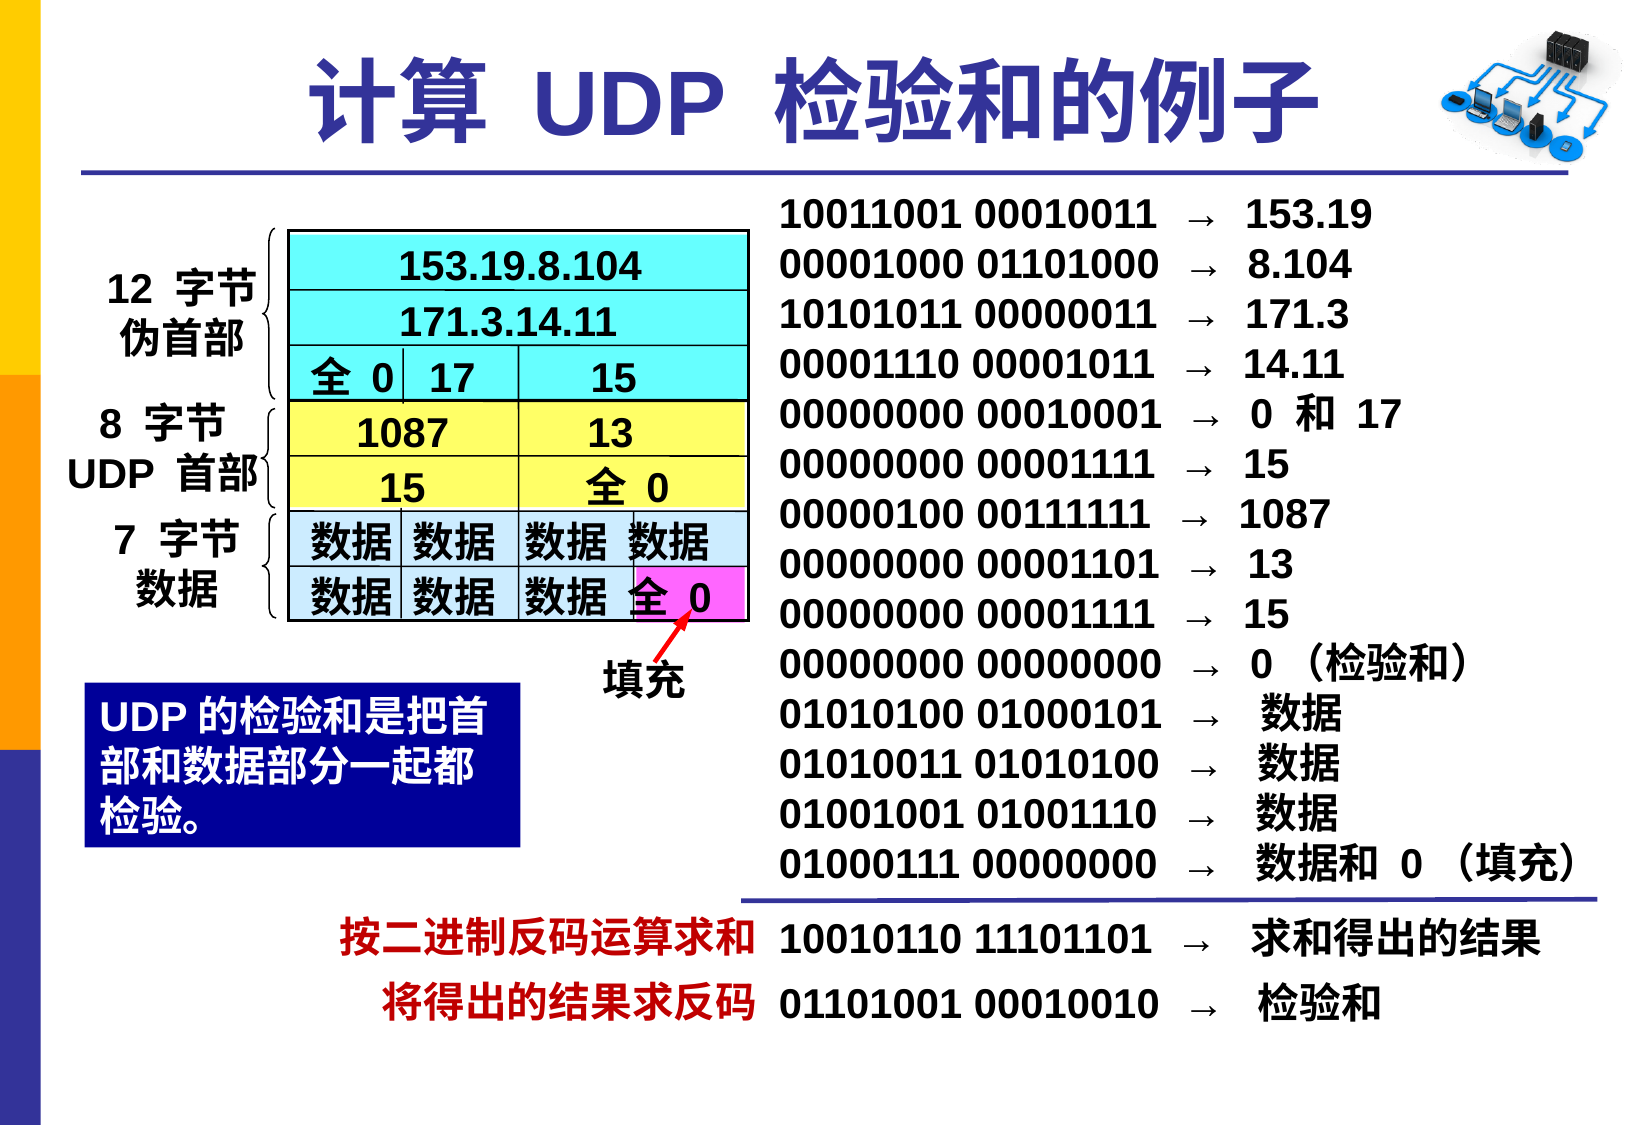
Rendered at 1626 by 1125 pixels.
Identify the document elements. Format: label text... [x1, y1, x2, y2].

text_box [288, 567, 295, 621]
text_box [288, 401, 295, 455]
text_box [268, 228, 276, 254]
text_box 按二进制反码运算求和 将得出的结果求反码 [324, 903, 773, 1034]
title 计算 UDP 检验和的例子 [81, 30, 1569, 161]
text_box [270, 408, 276, 508]
text_box UDP的检验和是把首部和数据部分一起都检验。 [84, 682, 521, 848]
text_box [633, 291, 749, 338]
text_box 171.3.14.11 [384, 287, 633, 338]
text_box 153.19.8.104 [383, 231, 658, 297]
text_box 12 字节 伪首部 [89, 254, 276, 369]
picture [1438, 30, 1624, 165]
text_box [288, 346, 295, 400]
text_box 8 字节 UDP 首部 [52, 389, 275, 505]
text_box [262, 513, 277, 619]
text_box [288, 512, 295, 566]
text_box 10011001 00010011 → 153.19 00001000 01101000 → 8.104 10101011 00000011 → 171.3 00001110 00001011 → 14.11 00000000 00010001 → 0 和 17 00000000 00001111 → 15 00000100 00111111 → 1087 00000000 00001101 → 13 00000000 00001111 → 15 00000000 00000000 → 0（检验和） 01010100 01000101 → 数据 01010011 01010100 → 数据 01001001 01001110 → 数据 01000111 00000000 → 数据和 0（填充） 10010110 11101101 → 求和得出的结果 01101001 00010010 → 检验和 [764, 179, 1625, 1035]
text_box [288, 230, 749, 290]
text_box [268, 369, 276, 399]
text_box 全 0 17 15 1087 13 15 全 0 数据 数据 数据 数据 数据 数据 数据 全 0 [295, 338, 808, 628]
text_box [586, 608, 702, 712]
text_box [288, 290, 384, 345]
text_box [288, 456, 295, 511]
text_box 7 字节 数据 [98, 505, 257, 620]
